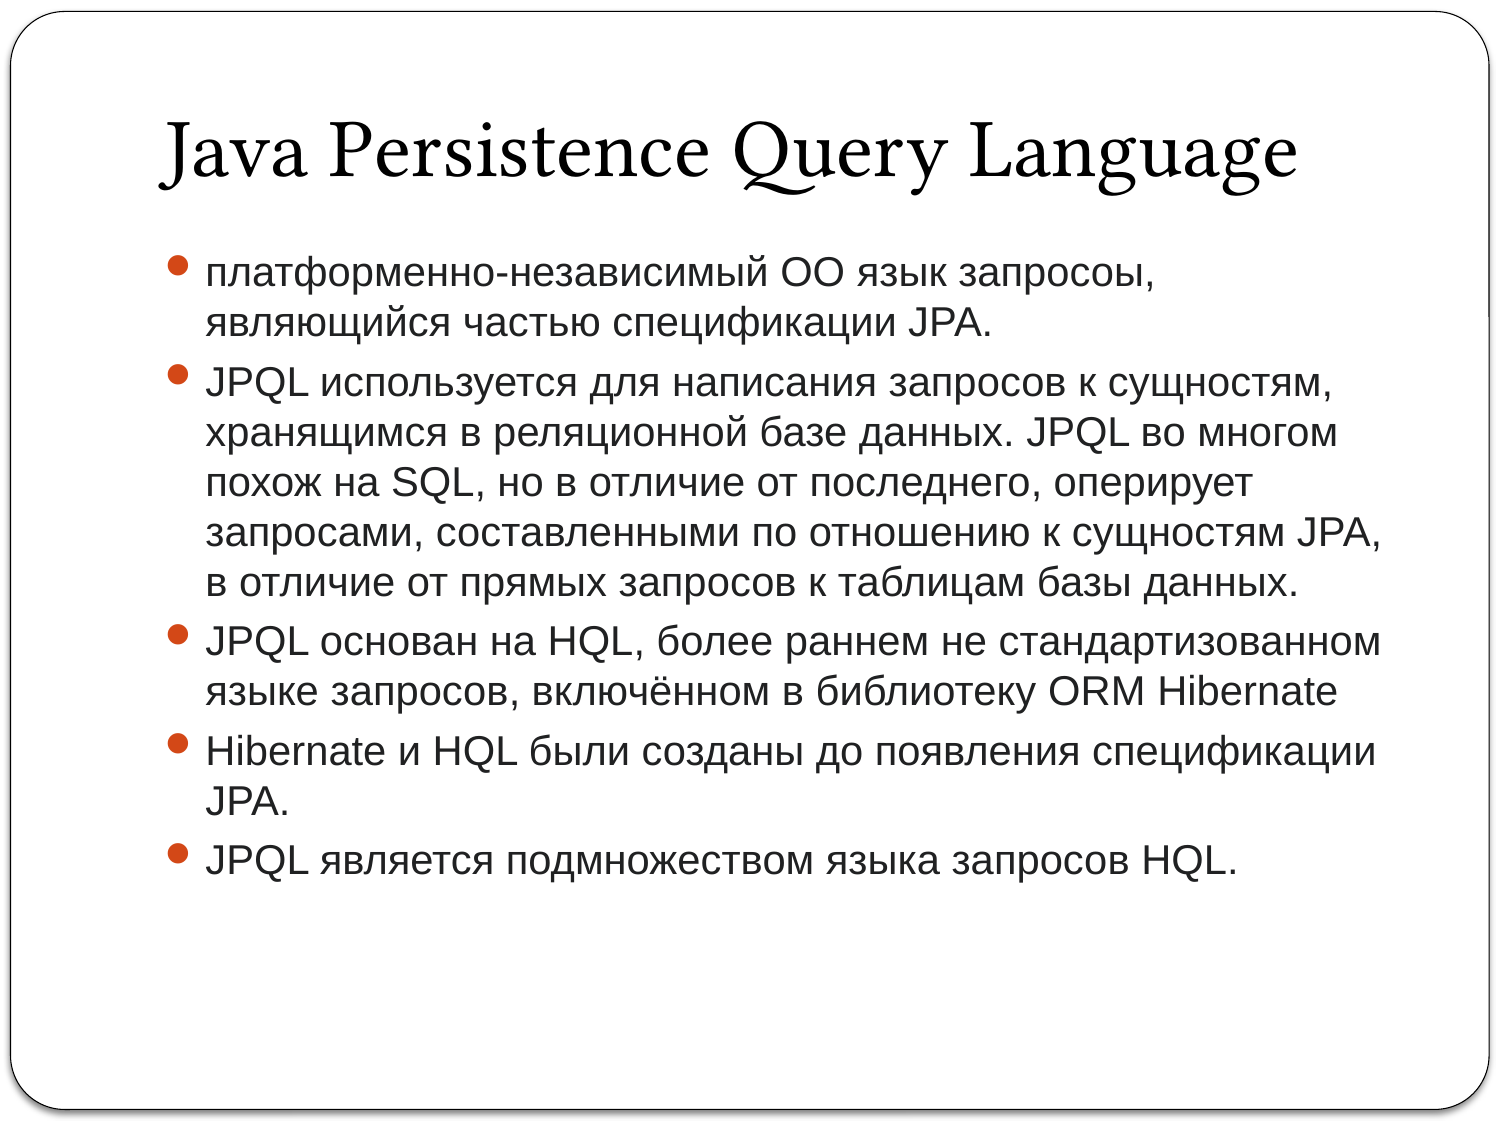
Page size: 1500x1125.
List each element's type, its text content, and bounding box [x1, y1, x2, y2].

title Java Persistence Query Language [150, 45, 1425, 209]
list платформенно-независимый OO язык запросоы, являющийся частью спецификации JPA. JPQL используется для написания запросов к сущностям, хранящимся в реляционной базе данных. JPQL во многом похож на SQL, но в отличие от последнего, оперирует запросами, составленными по отношению к сущностям JPA, в отличие от прямых запросов к таблицам базы данных. JPQL основан на HQL, более раннем не стандартизованном языке запросов, включённом в библиотеку ORM Hibernate Hibernate и HQL были созданы до появления спецификации JPA. JPQL является подмножеством языка запросов HQL. [150, 237, 1425, 988]
